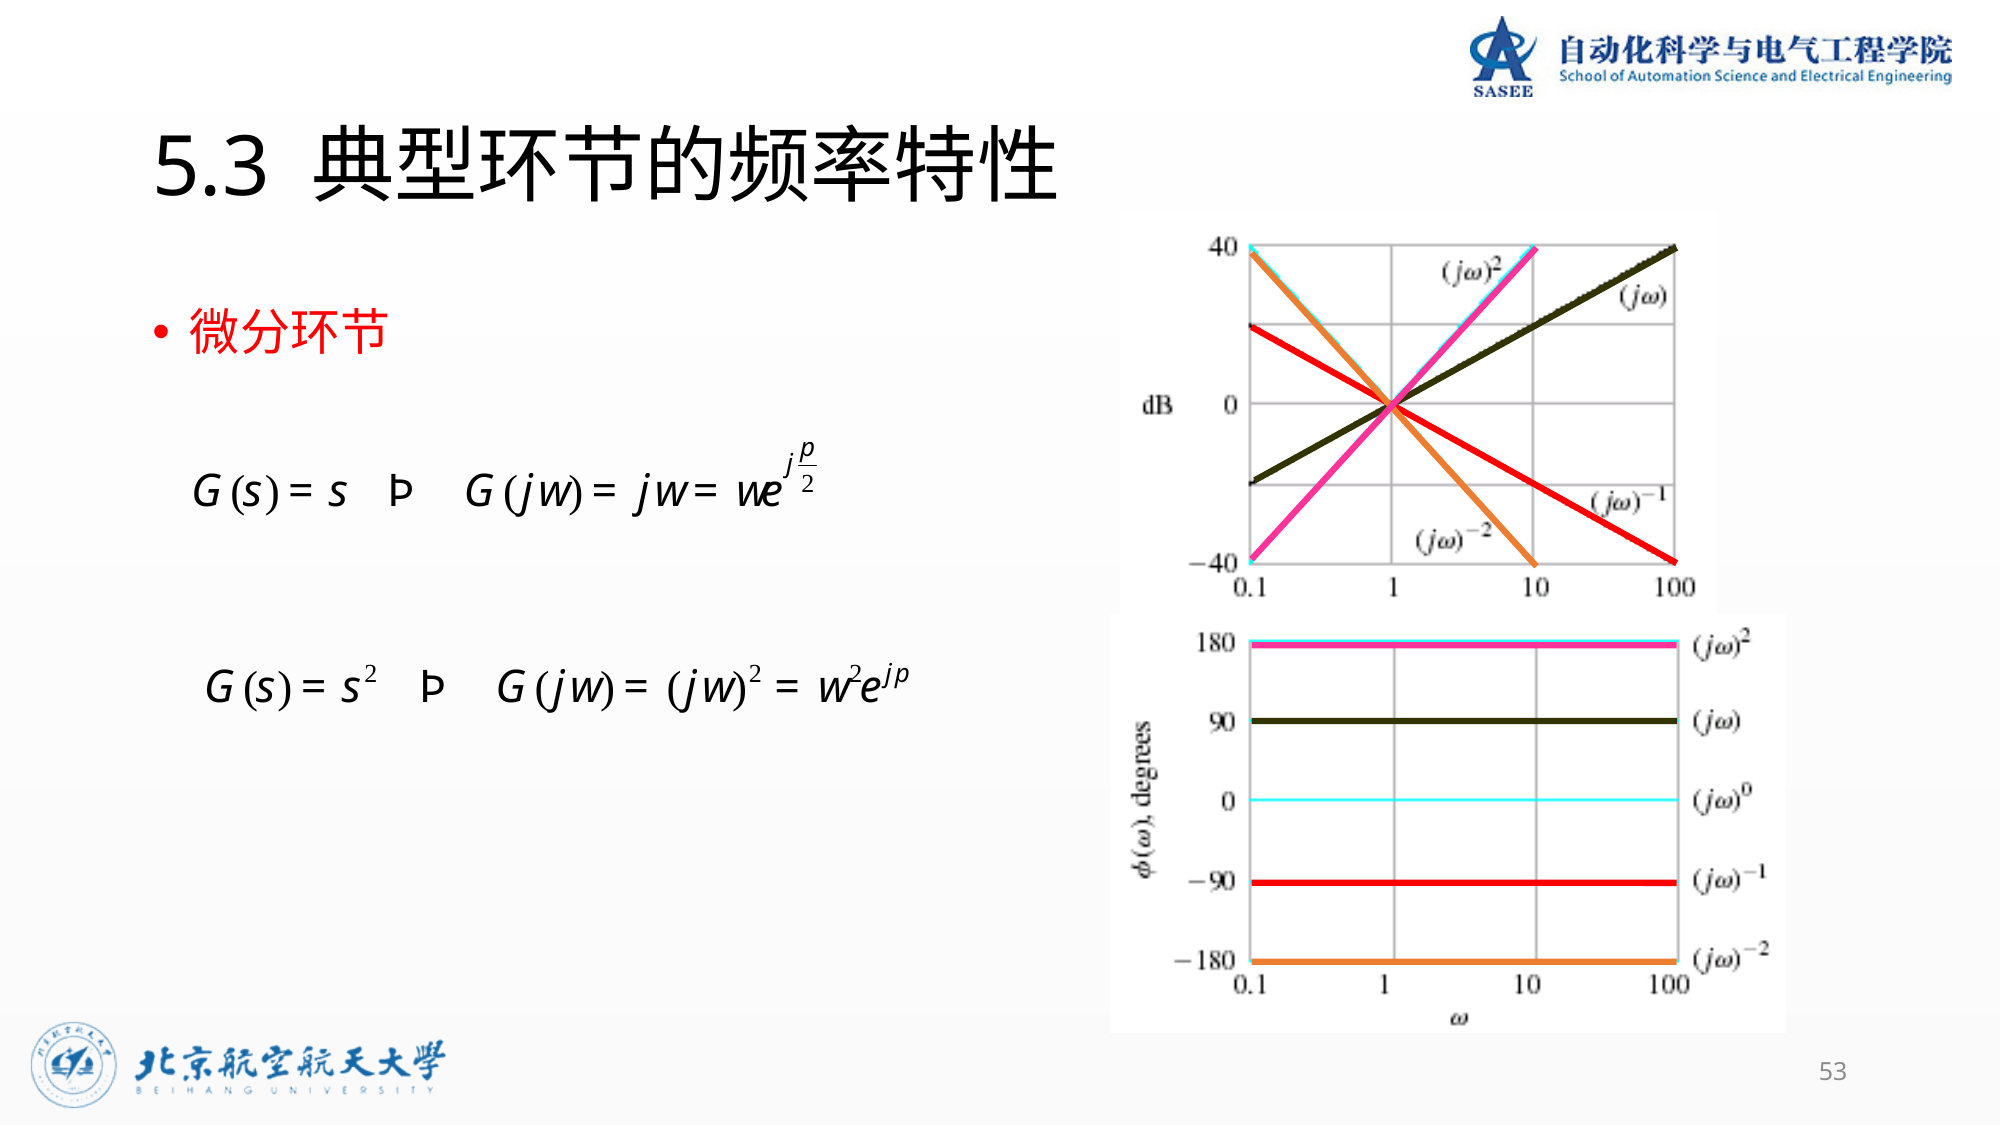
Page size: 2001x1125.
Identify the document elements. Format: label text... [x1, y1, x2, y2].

picture [1470, 16, 1952, 97]
picture [17, 1008, 471, 1118]
slide_number 53 [1412, 1042, 1863, 1103]
picture [1110, 211, 1786, 1033]
title 5.3 典型环节的频率特性 [137, 59, 1863, 278]
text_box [203, 653, 920, 721]
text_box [190, 427, 825, 525]
list 微分环节 [137, 299, 940, 406]
